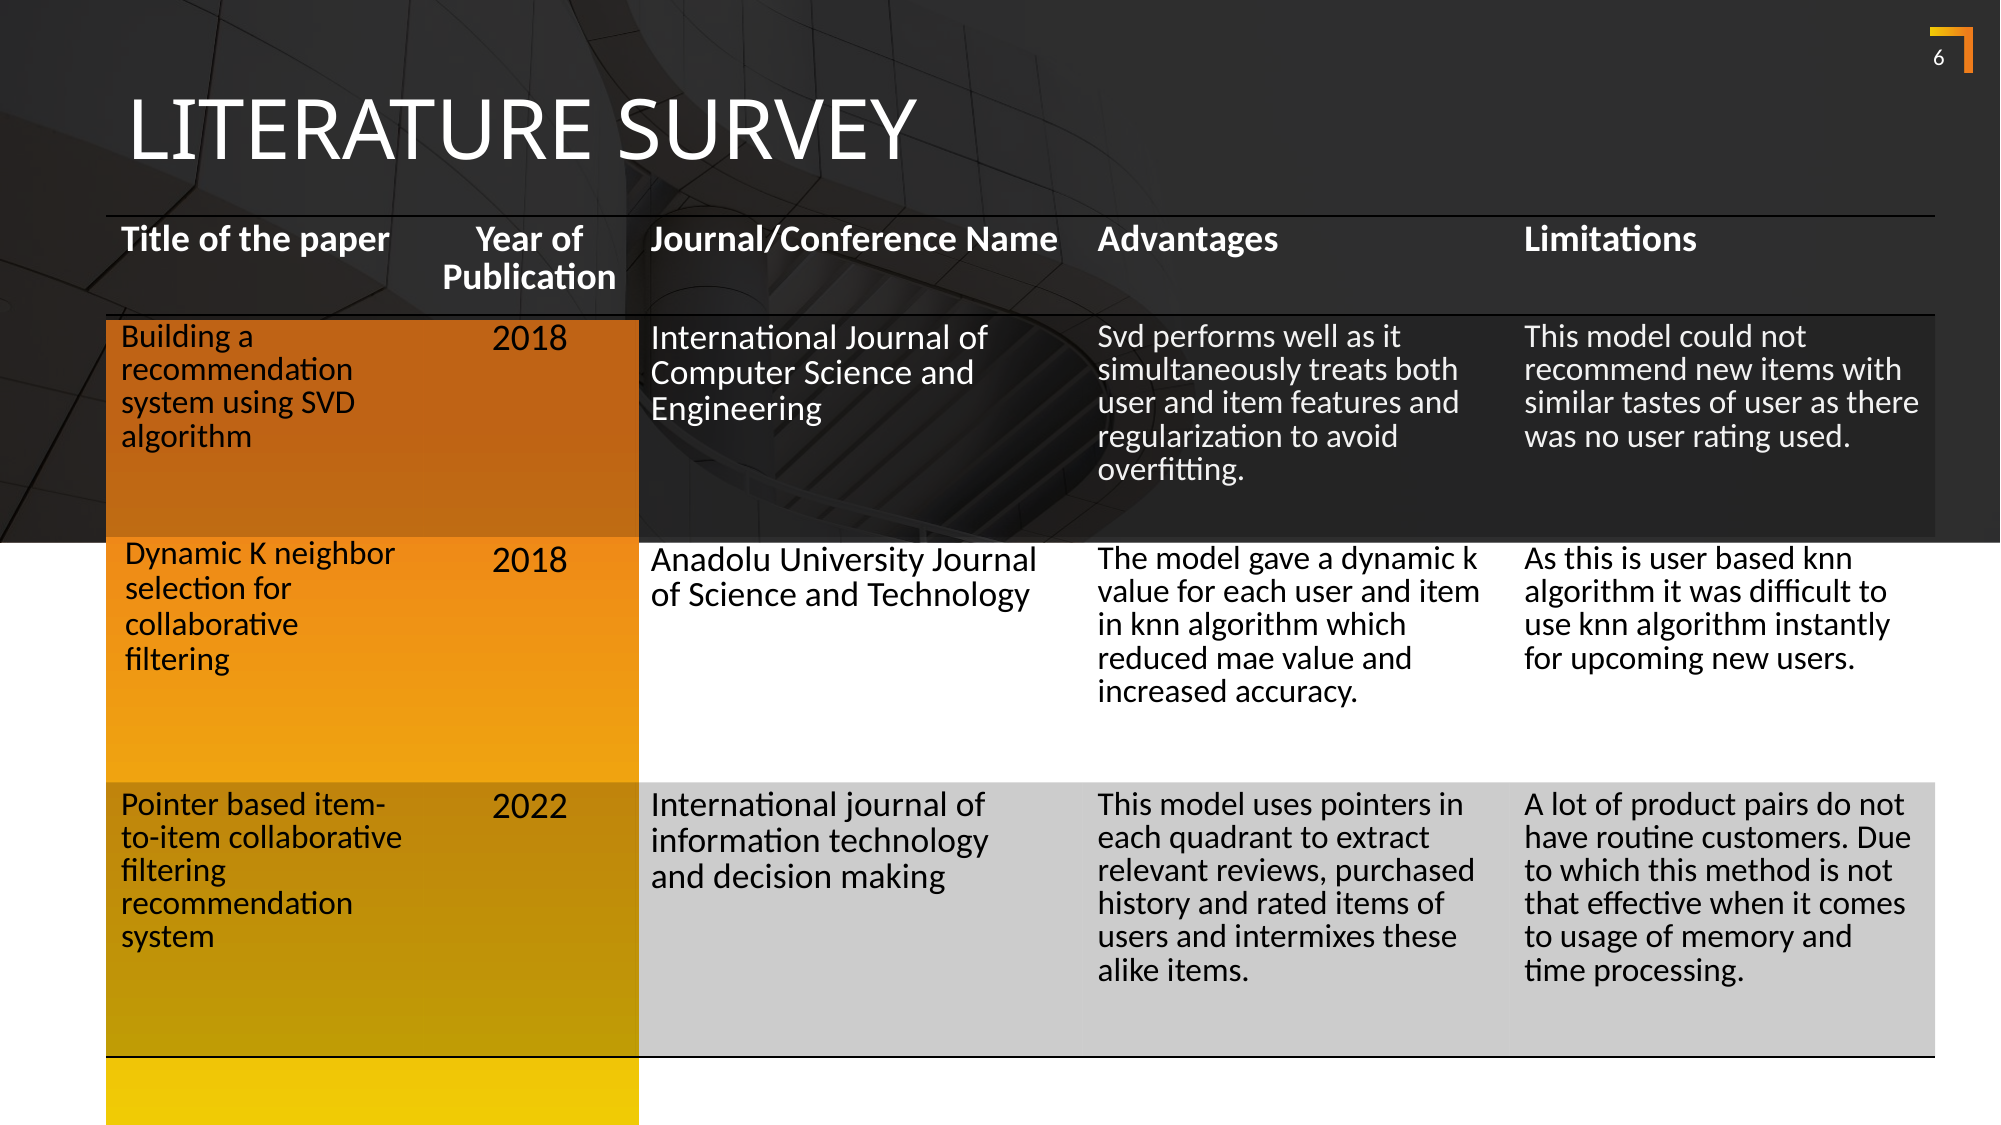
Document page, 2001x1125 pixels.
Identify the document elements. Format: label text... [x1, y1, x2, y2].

table_cell A lot of product pairs do not have routine customers. Due to which this method is not that effective when it comes to usage of memory and time processing. [1509, 782, 1935, 1056]
table_cell This model uses pointers in each quadrant to extract relevant reviews, purchased history and rated items of users and intermixes these alike items. [1083, 782, 1509, 1056]
table_cell As this is user based knn algorithm it was difficult to use knn algorithm instantly for upcoming new users. [1509, 543, 1935, 782]
table_cell Pointer based item-to-item collaborative filtering recommendation system [106, 782, 424, 1056]
table_cell Dynamic K neighbor selection for collaborative filtering [106, 543, 424, 782]
table_cell 2018 [424, 543, 636, 782]
table_cell International journal of information technology and decision making [636, 782, 1083, 1056]
table_cell 2022 [424, 782, 636, 1056]
table_cell The model gave a dynamic k value for each user and item in knn algorithm which reduced mae value and increased accuracy. [1083, 543, 1509, 782]
picture [0, 0, 2000, 543]
text_box [105, 543, 640, 1125]
table_cell Anadolu University Journal of Science and Technology [636, 543, 1083, 782]
